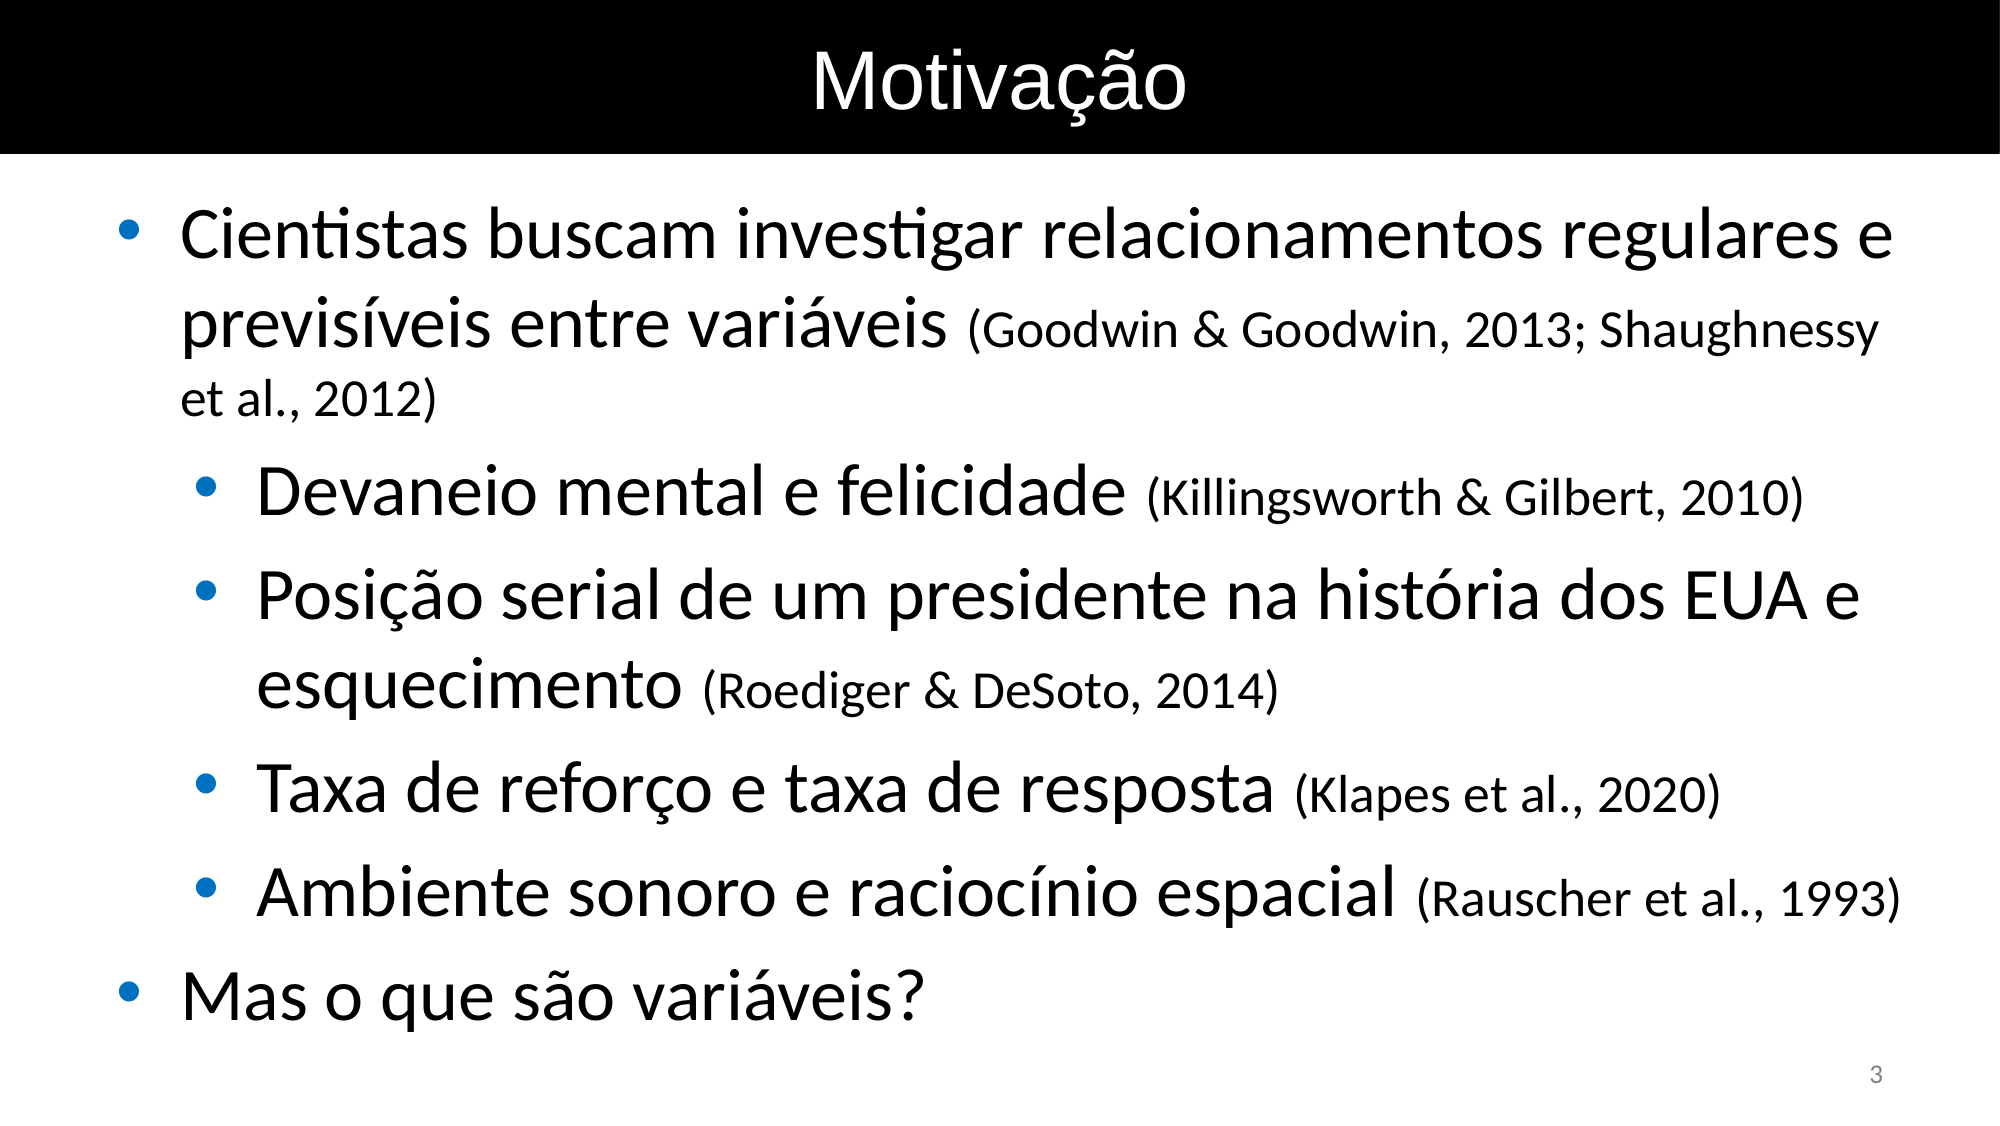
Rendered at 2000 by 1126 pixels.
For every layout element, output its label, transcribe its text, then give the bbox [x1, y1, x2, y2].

slide_number 3 [1433, 1042, 1900, 1103]
text_box Cientistas buscam investigar relacionamentos regulares e previsíveis entre variáveis (Goodwin & Goodwin, 2013; Shaughnessy et al., 2012) Devaneio mental e felicidade (Killingsworth & Gilbert, 2010) Posição serial de um presidente na história dos EUA e esquecimento (Roediger & DeSoto, 2014) Taxa de reforço e taxa de resposta (Klapes et al., 2020) Ambiente sonoro e raciocínio espacial (Rauscher et al., 1993) Mas o que são variáveis? [99, 175, 1938, 1102]
text_box Motivação [0, 0, 2000, 154]
